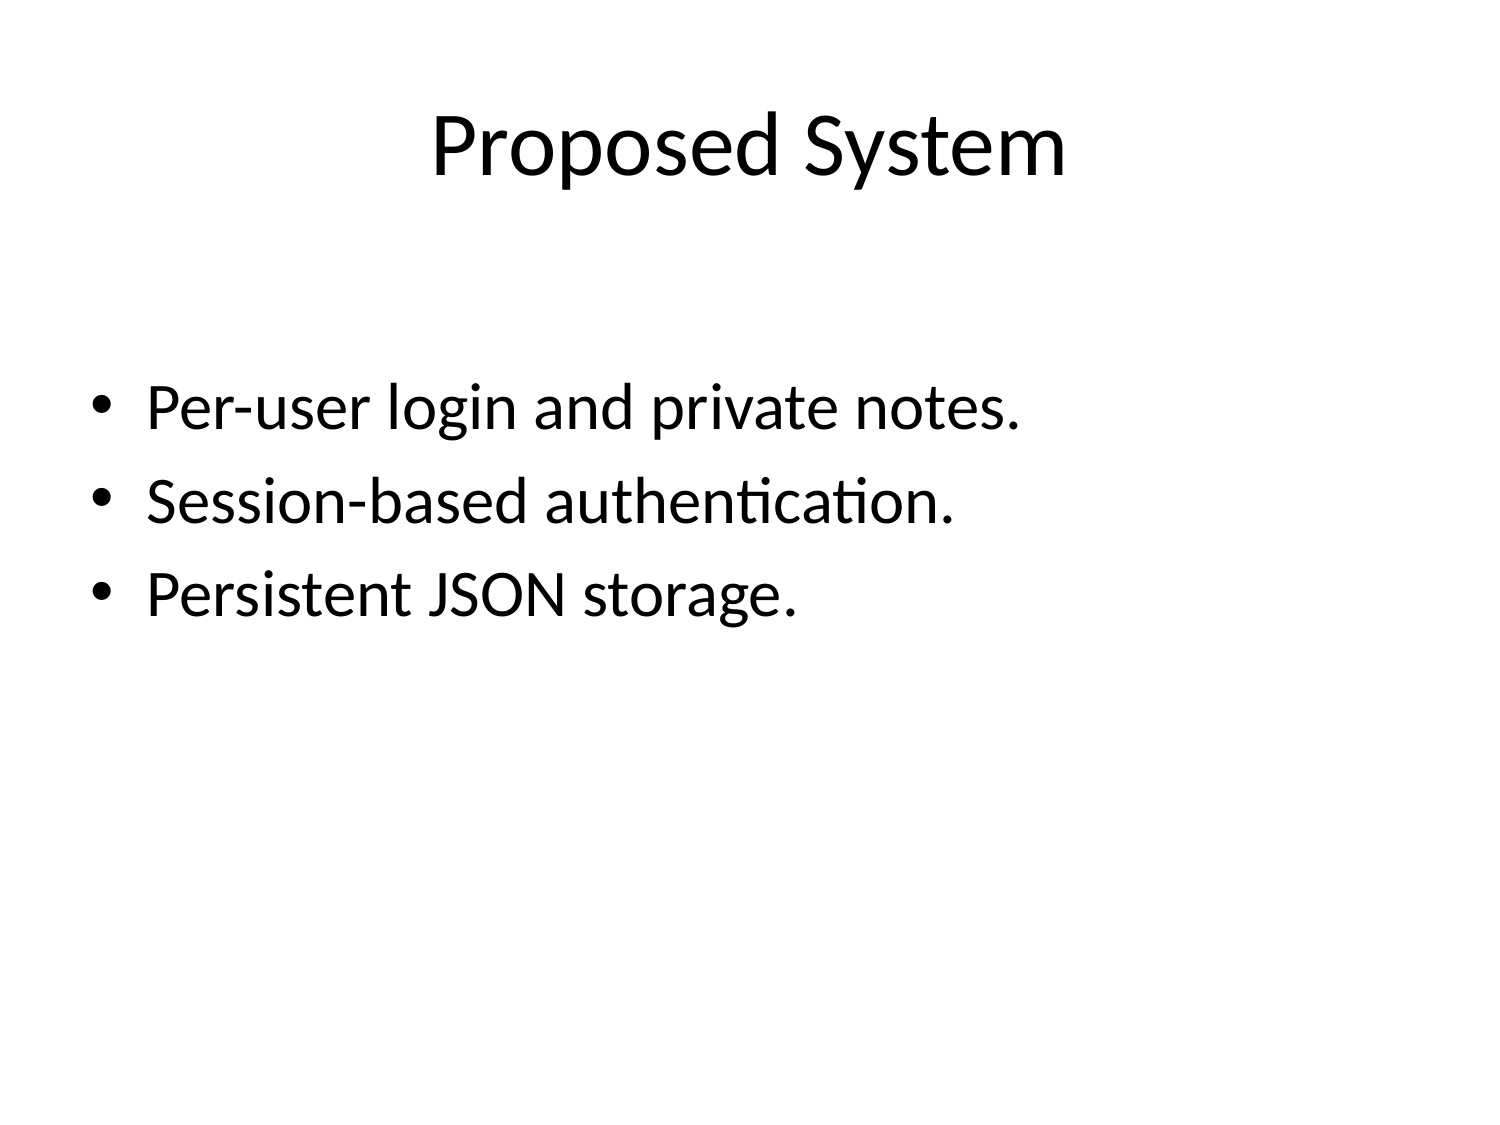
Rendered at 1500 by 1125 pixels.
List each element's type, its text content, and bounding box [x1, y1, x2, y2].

title Proposed System [75, 45, 1425, 233]
list Per-user login and private notes. Session-based authentication. Persistent JSON storage. [75, 262, 1425, 1005]
